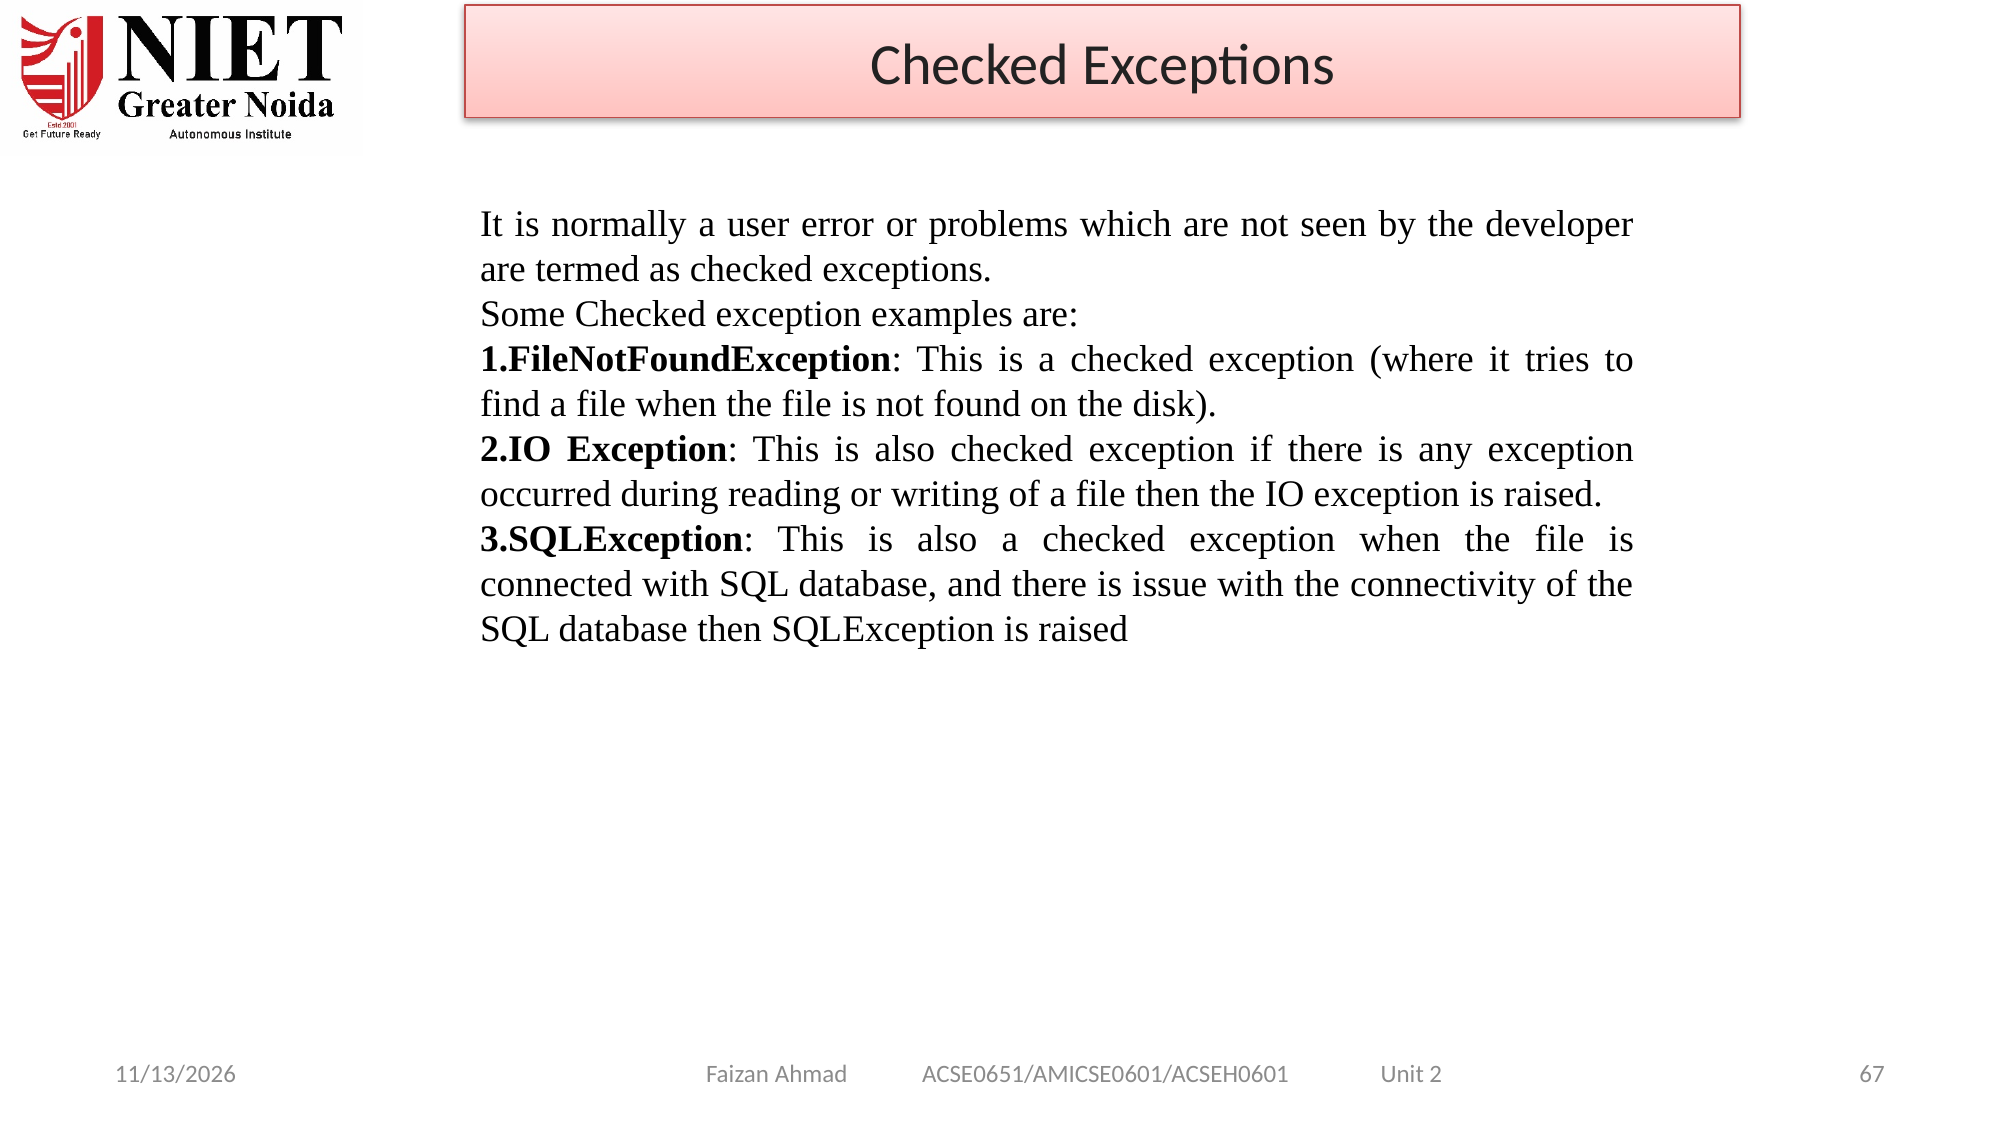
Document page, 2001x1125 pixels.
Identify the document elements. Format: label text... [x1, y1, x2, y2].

footer Faizan Ahmad ACSE0651/AMICSE0601/ACSEH0601 Unit 2 [662, 1042, 1433, 1103]
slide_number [99, 1042, 567, 1103]
slide_number 67 [1433, 1042, 1900, 1103]
text_box It is normally a user error or problems which are not seen by the developer are termed as checked exceptions. Some Checked exception examples are: FileNotFoundException: This is a checked exception (where it tries to find a file when the file is not found on the disk). IO Exception: This is also checked exception if there is any exception occurred during reading or writing of a file then the IO exception is raised. SQLException: This is also a checked exception when the file is connected with SQL database, and there is issue with the connectivity of the SQL database then SQLException is raised [465, 191, 1650, 657]
text_box Checked Exceptions [464, 4, 1741, 118]
picture [0, 0, 363, 156]
